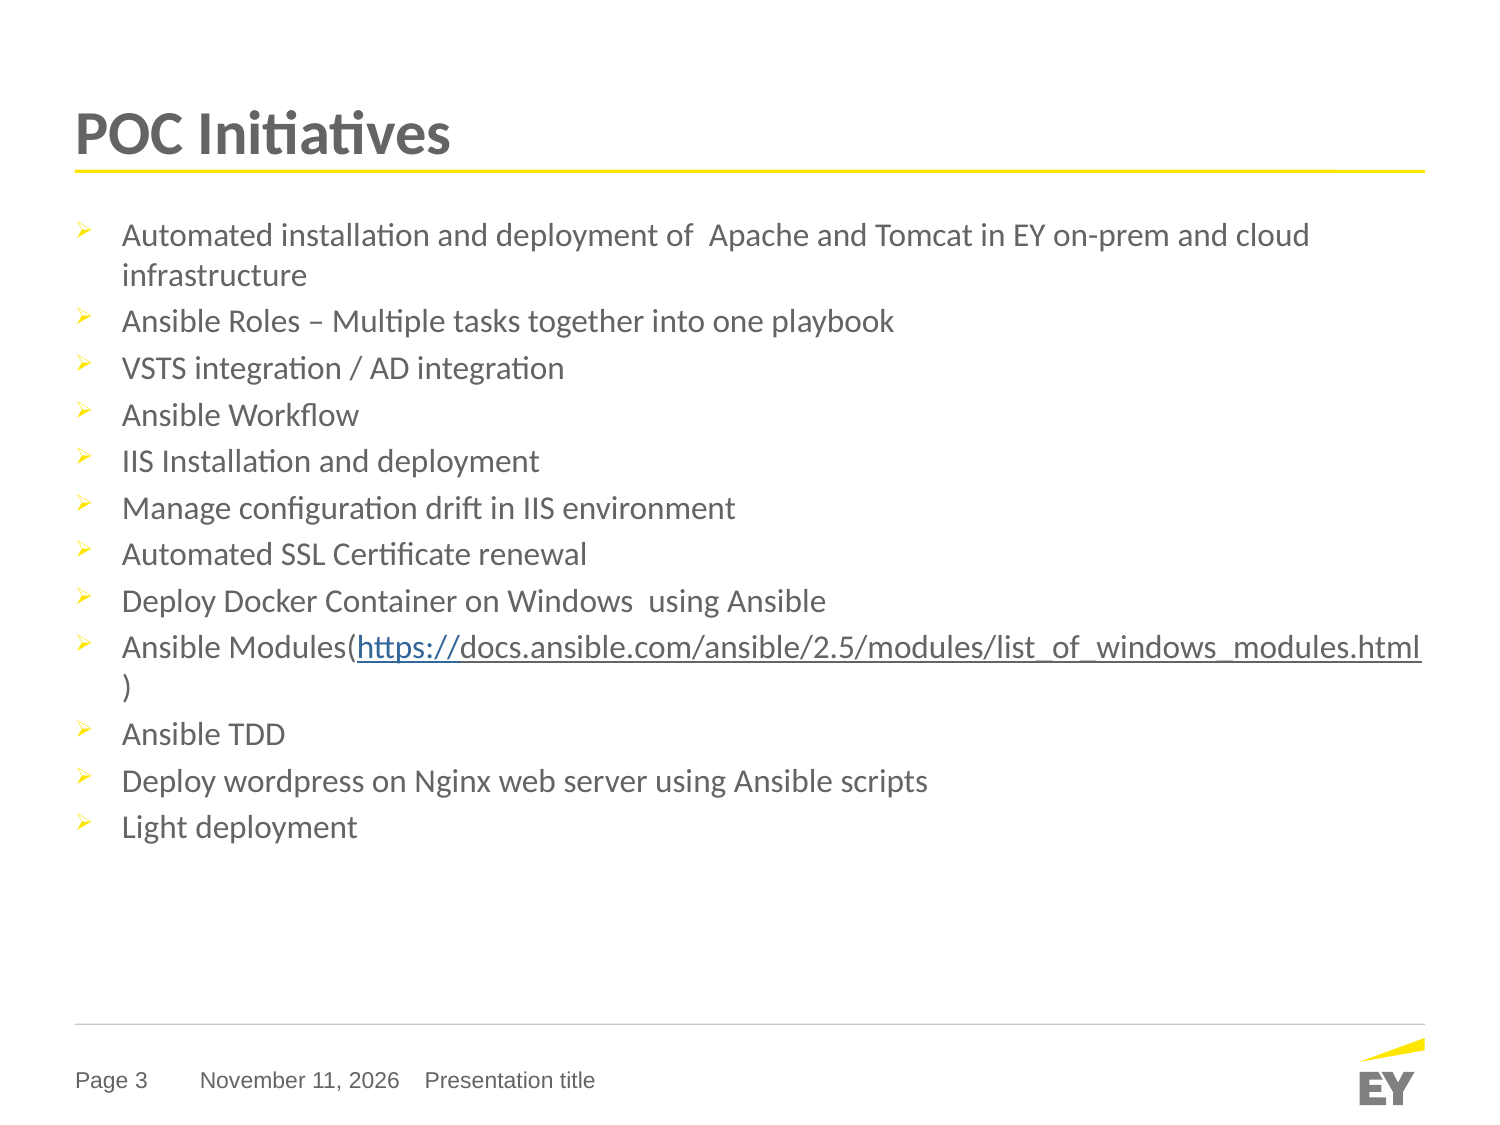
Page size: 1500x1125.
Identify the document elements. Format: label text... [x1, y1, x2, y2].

list Automated installation and deployment of Apache and Tomcat in EY on-prem and cloud infrastructure Ansible Roles – Multiple tasks together into one playbook VSTS integration / AD integration Ansible Workflow IIS Installation and deployment Manage configuration drift in IIS environment Automated SSL Certificate renewal Deploy Docker Container on Windows using Ansible Ansible Modules(https://docs.ansible.com/ansible/2.5/modules/list_of_windows_modules.html) Ansible TDD Deploy wordpress on Nginx web server using Ansible scripts Light deployment [75, 166, 1425, 938]
title POC Initiatives [75, 103, 1426, 245]
